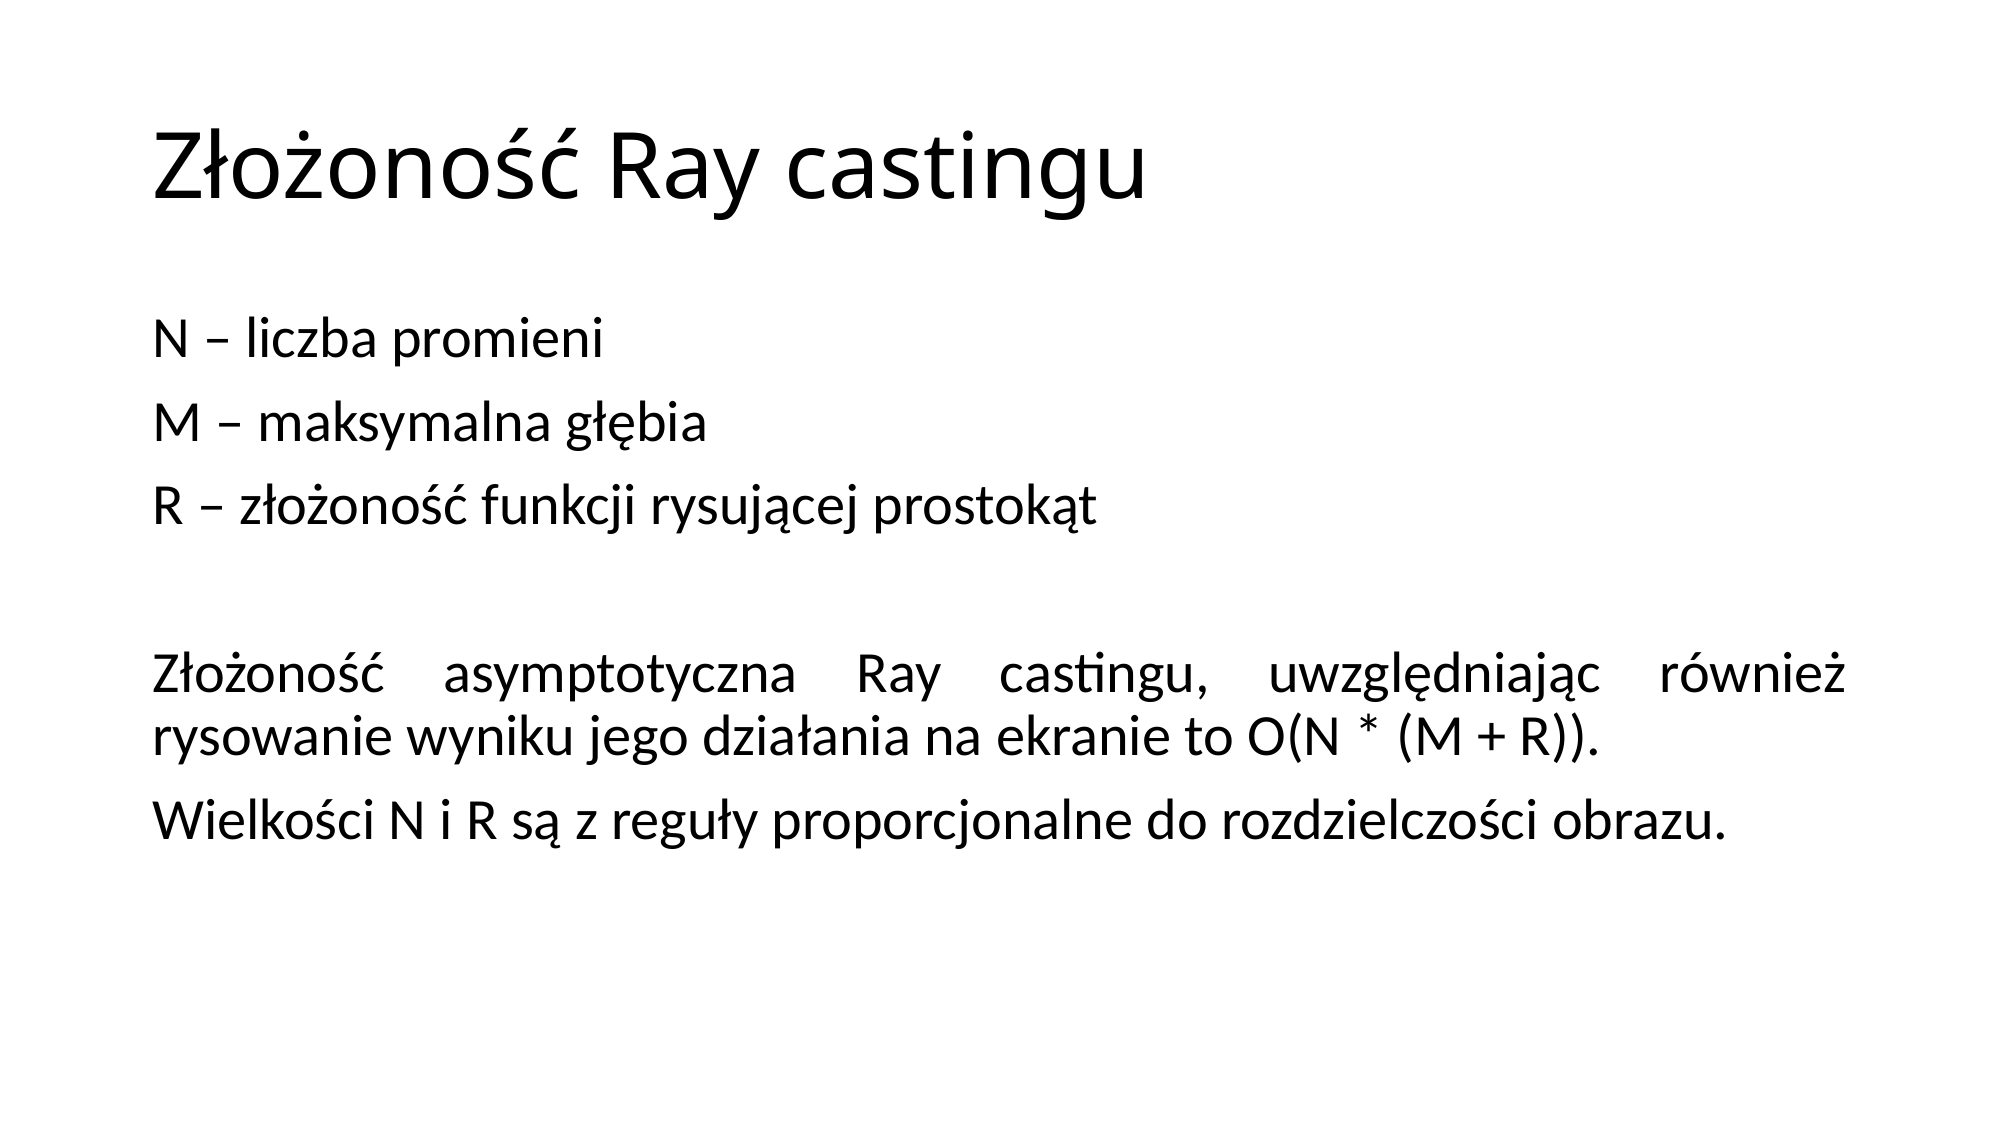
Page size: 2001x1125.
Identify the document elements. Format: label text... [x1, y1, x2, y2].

title Złożoność Ray castingu [137, 59, 1863, 278]
list N – liczba promieni M – maksymalna głębia R – złożoność funkcji rysującej prostokąt Złożoność asymptotyczna Ray castingu, uwzględniając również rysowanie wyniku jego działania na ekranie to O(N * (M + R)). Wielkości N i R są z reguły proporcjonalne do rozdzielczości obrazu. [137, 299, 1863, 1014]
